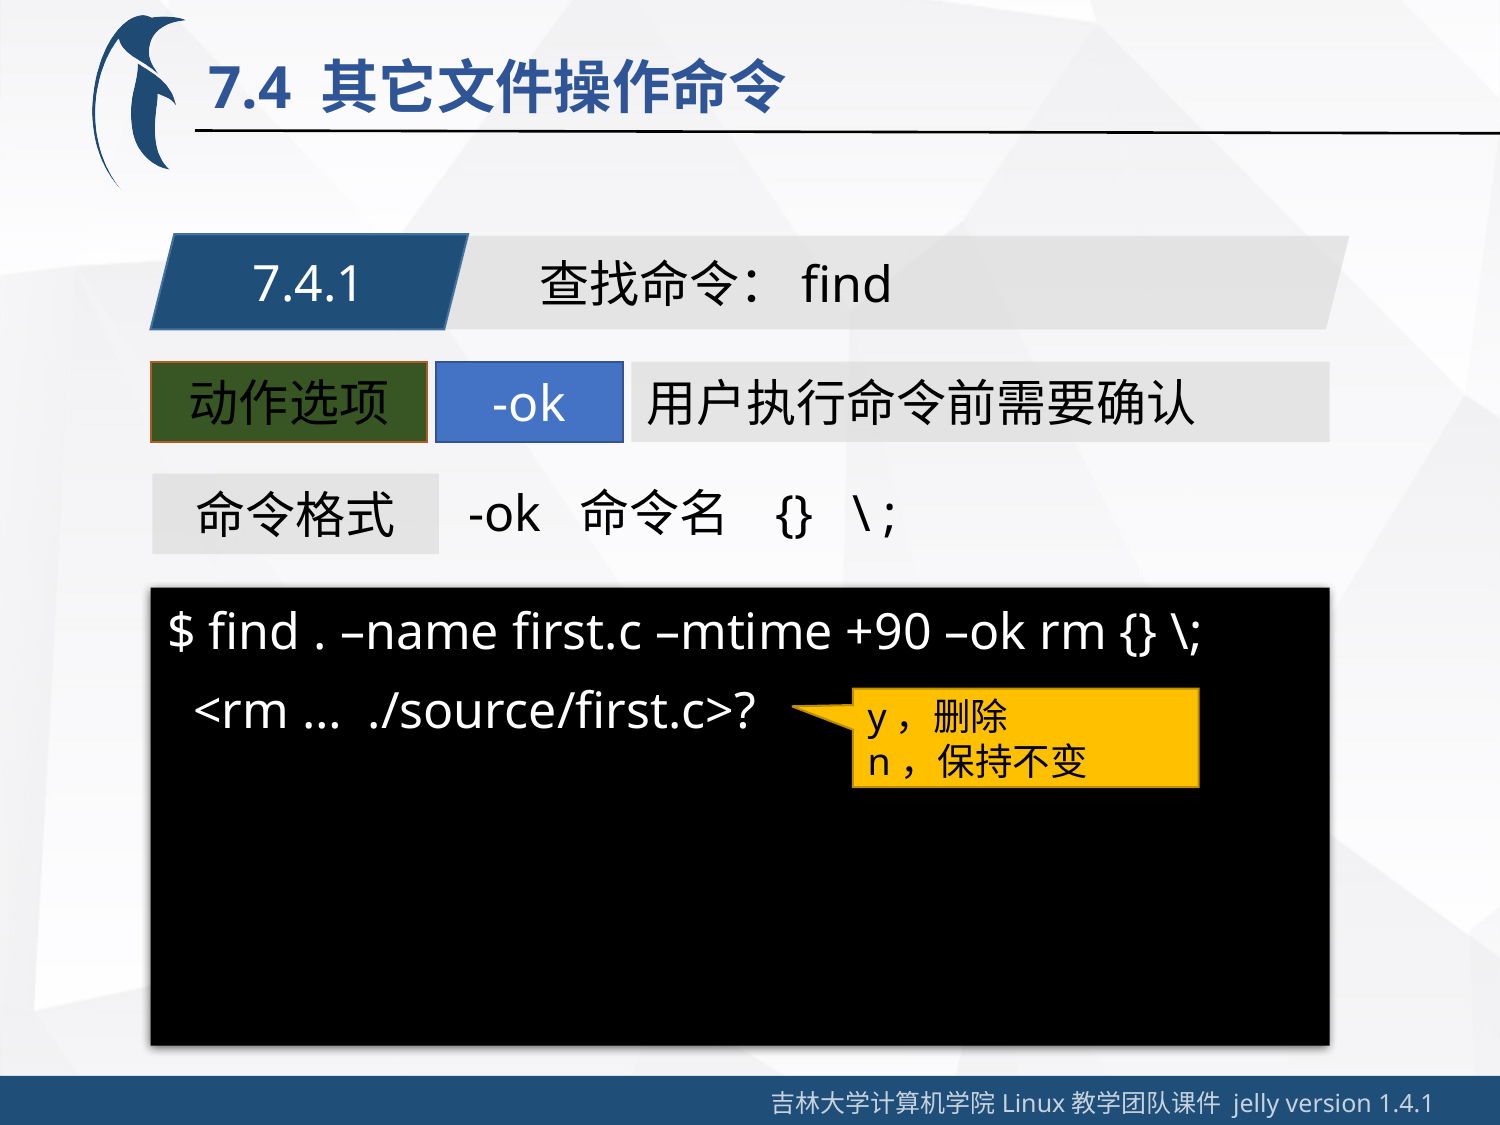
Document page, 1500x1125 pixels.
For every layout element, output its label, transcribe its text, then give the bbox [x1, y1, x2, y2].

text_box 查找命令：find [446, 234, 1351, 331]
text_box -ok 命令名 {} \ ; [453, 473, 1330, 549]
text_box <rm … ./source/first.c>? [178, 670, 772, 746]
text_box 动作选项 [150, 361, 428, 443]
text_box $ find . –name first.c –mtime +90 –ok rm {} \; [152, 591, 1347, 667]
text_box 7.4.1 [149, 233, 470, 331]
picture [0, 0, 1500, 1075]
text_box [150, 587, 1330, 1046]
text_box -ok [435, 361, 624, 443]
text_box 用户执行命令前需要确认 [630, 361, 1331, 443]
text_box y，删除 n，保持不变 [791, 687, 1200, 789]
text_box 命令格式 [151, 473, 440, 555]
text_box 7.4 其它文件操作命令 [193, 42, 1026, 128]
